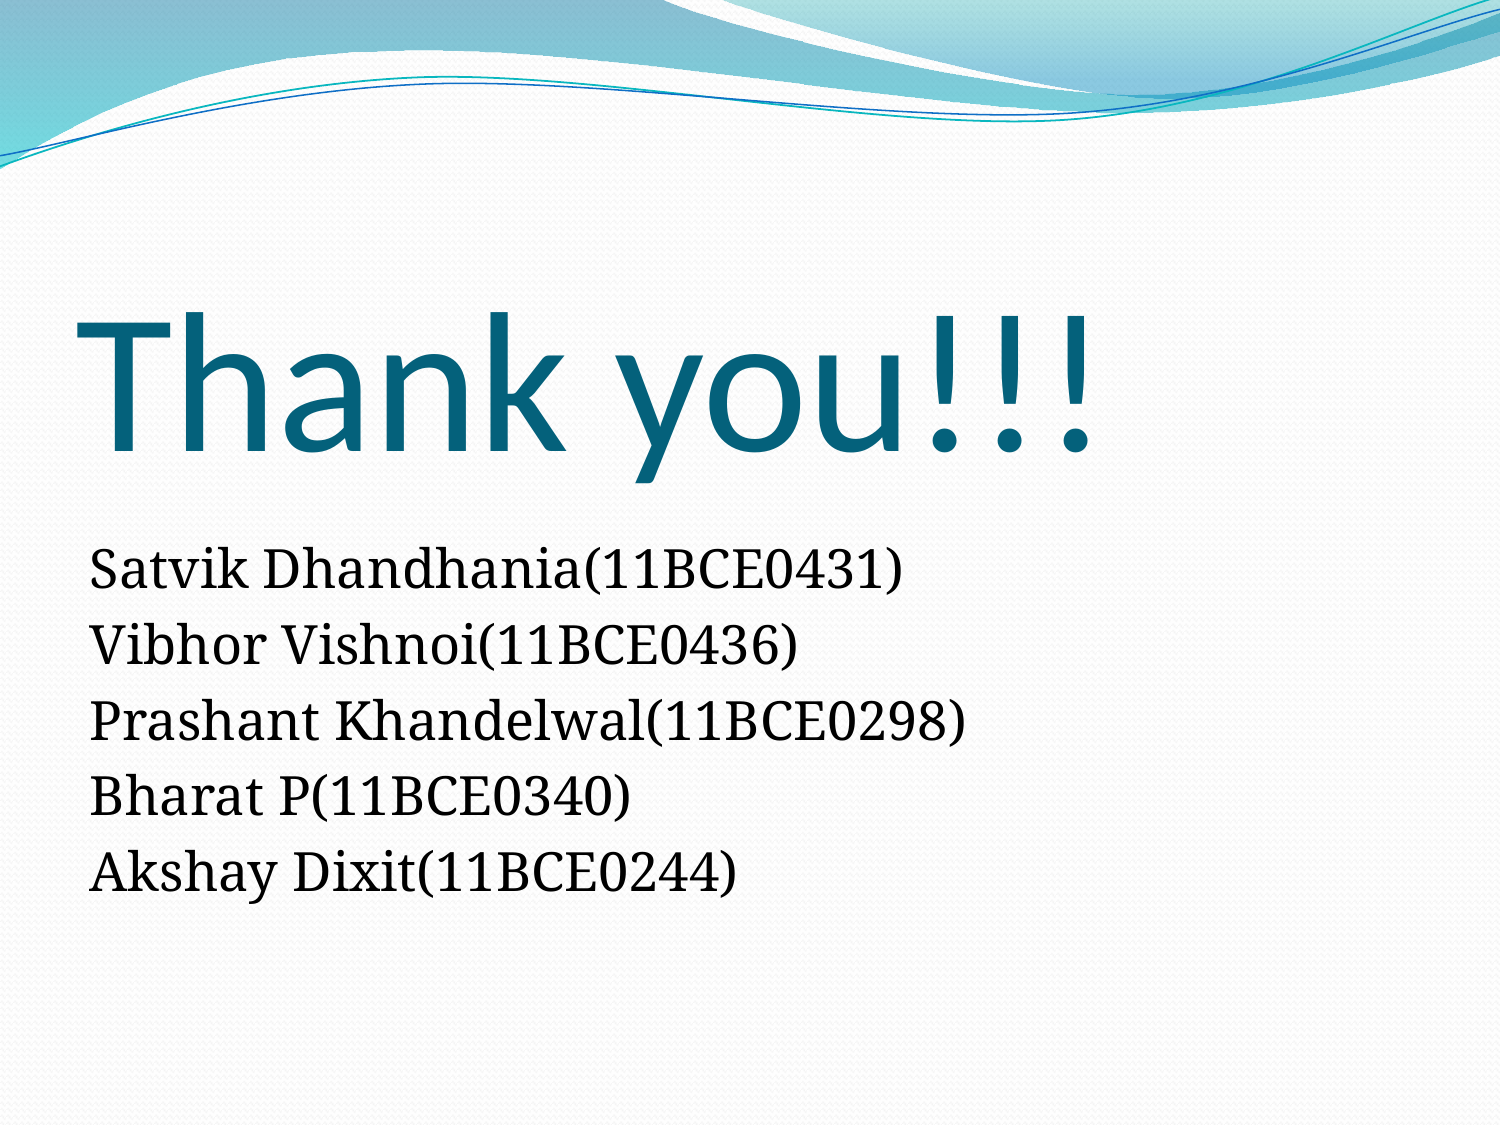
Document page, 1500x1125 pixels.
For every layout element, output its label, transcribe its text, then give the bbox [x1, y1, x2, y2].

list Satvik Dhandhania(11BCE0431) Vibhor Vishnoi(11BCE0436) Prashant Khandelwal(11BCE0298) Bharat P(11BCE0340) Akshay Dixit(11BCE0244) [75, 527, 1425, 1035]
title Thank you!!! [75, 45, 1425, 492]
